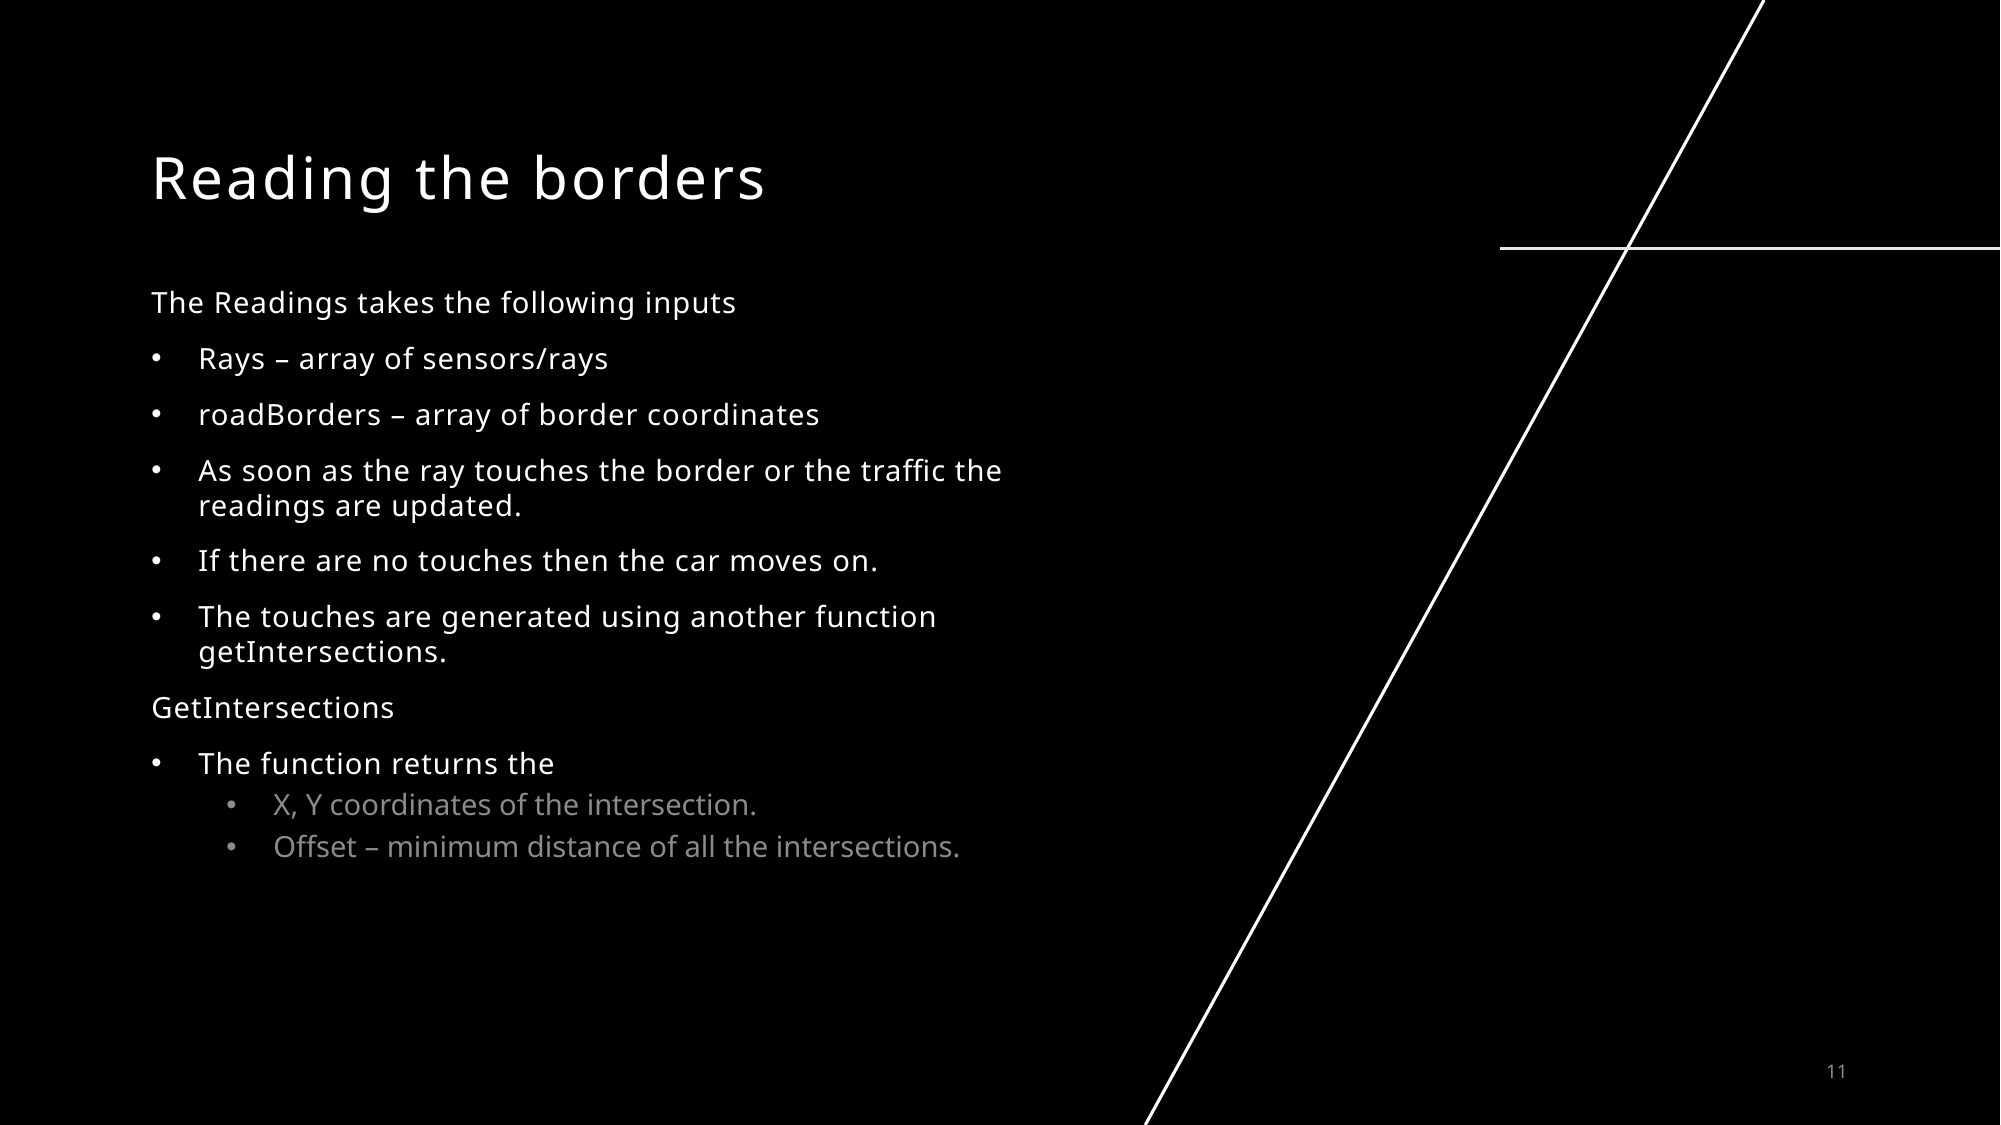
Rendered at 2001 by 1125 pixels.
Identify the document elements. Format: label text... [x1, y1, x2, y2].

slide_number 11 [1765, 1042, 1863, 1103]
list The Readings takes the following inputs Rays – array of sensors/rays roadBorders – array of border coordinates As soon as the ray touches the border or the traffic the readings are updated. If there are no touches then the car moves on. The touches are generated using another function getIntersections. GetIntersections The function returns the X, Y coordinates of the intersection. Offset – minimum distance of all the intersections. [136, 276, 1073, 1043]
title Reading the borders [136, 22, 975, 220]
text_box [1145, 0, 1765, 1125]
